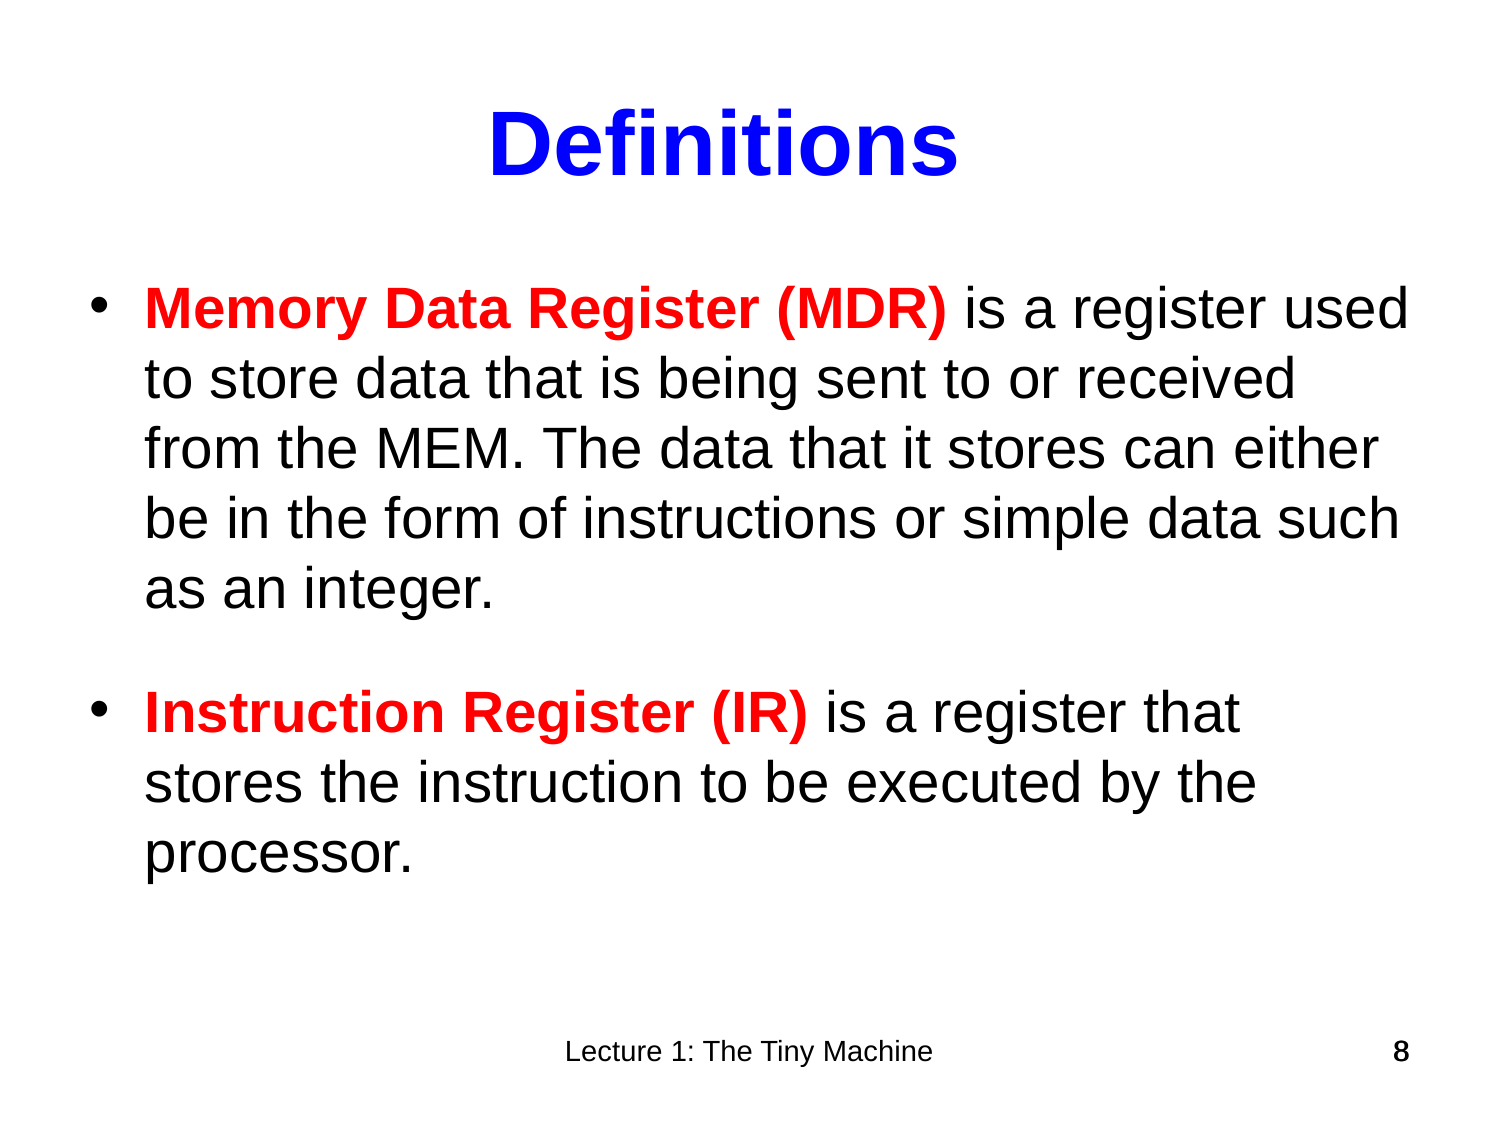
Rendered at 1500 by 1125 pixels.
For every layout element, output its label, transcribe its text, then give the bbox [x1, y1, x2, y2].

footer Lecture 1: The Tiny Machine [512, 1024, 987, 1102]
text_box Definitions [74, 45, 1425, 233]
slide_number 8 [1074, 1024, 1425, 1102]
text_box Memory Data Register (MDR) is a register used to store data that is being sent to or received from the MEM. The data that it stores can either be in the form of instructions or simple data such as an integer. Instruction Register (IR) is a register that stores the instruction to be executed by the processor. [74, 262, 1425, 1021]
